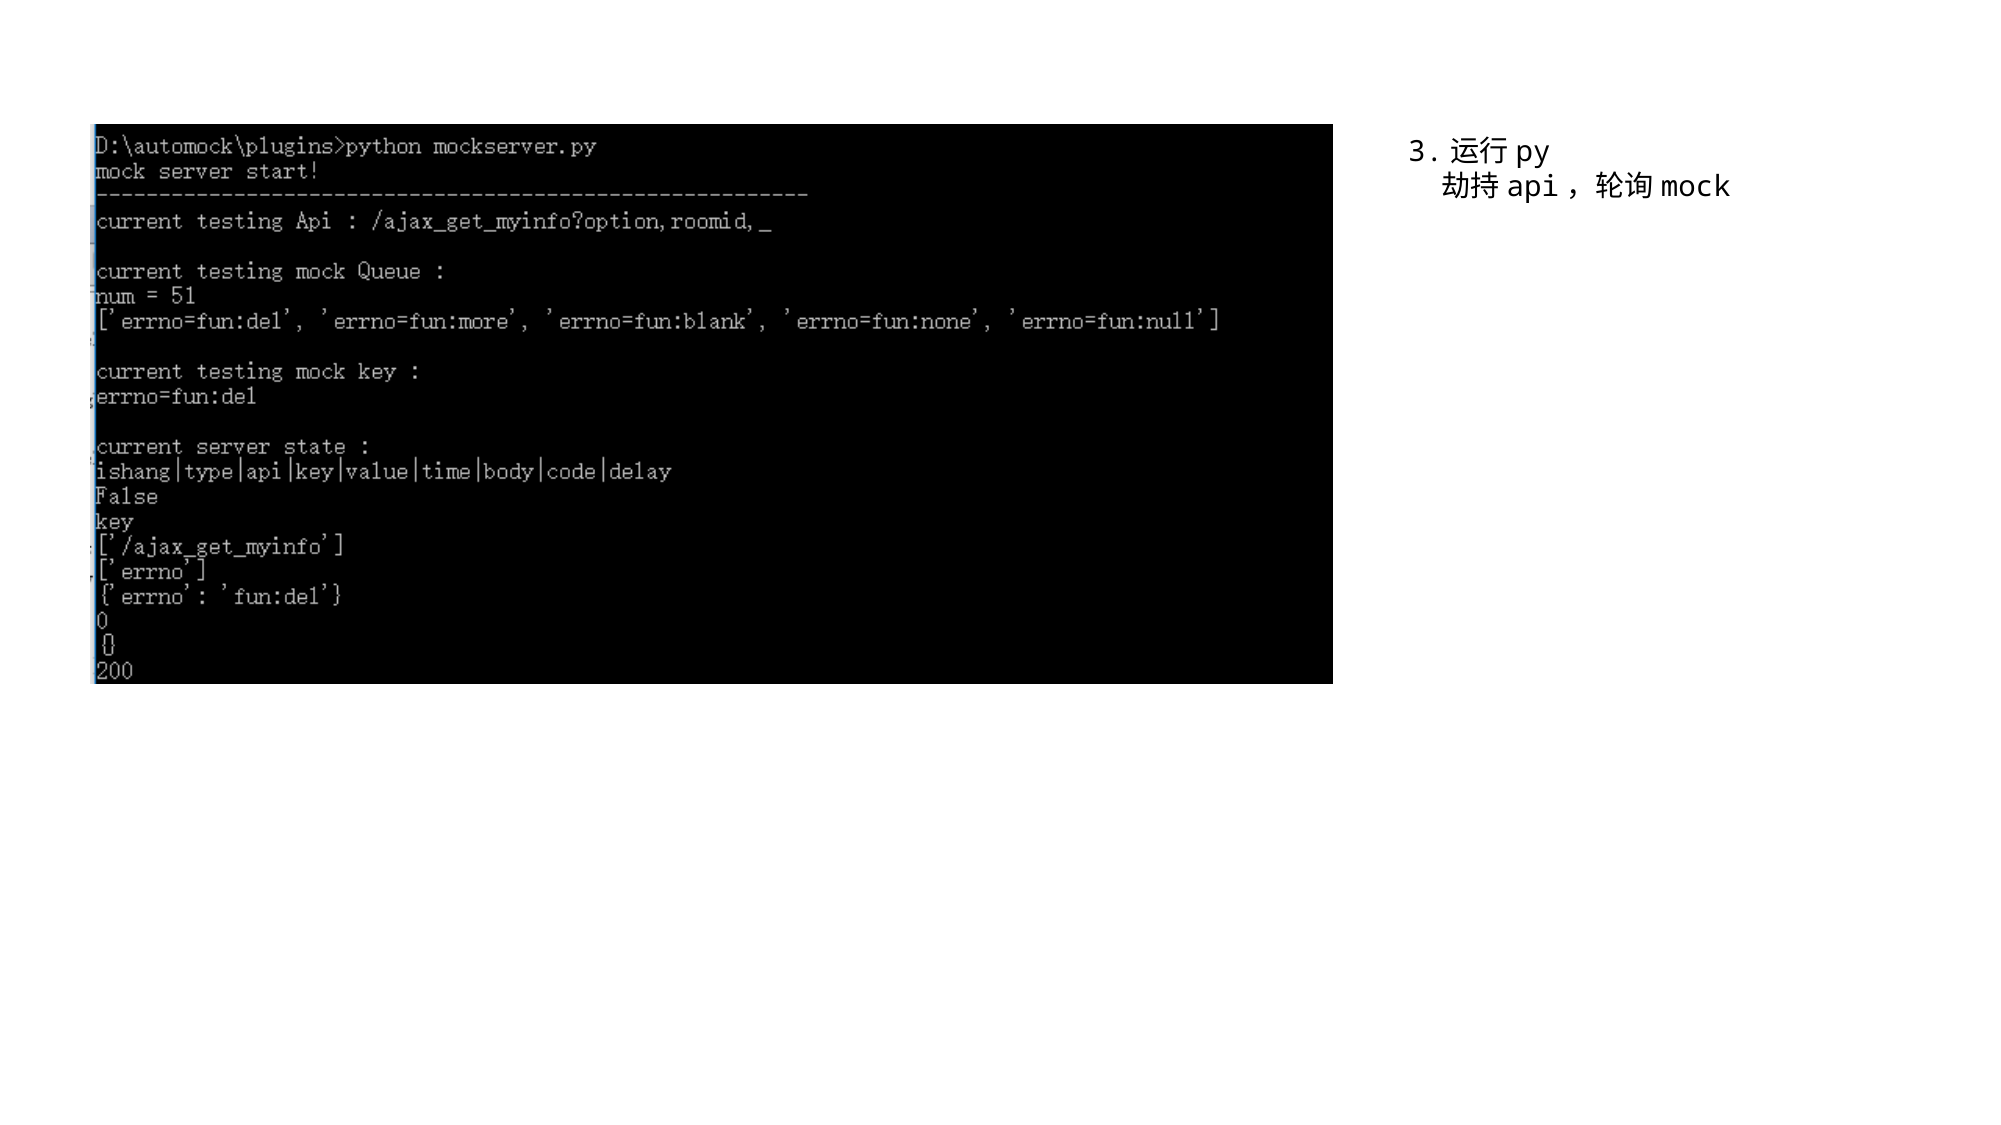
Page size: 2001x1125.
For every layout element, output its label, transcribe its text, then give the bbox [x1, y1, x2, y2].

picture [90, 124, 1333, 684]
text_box 3.运行py 劫持api，轮询mock [1393, 124, 1746, 280]
